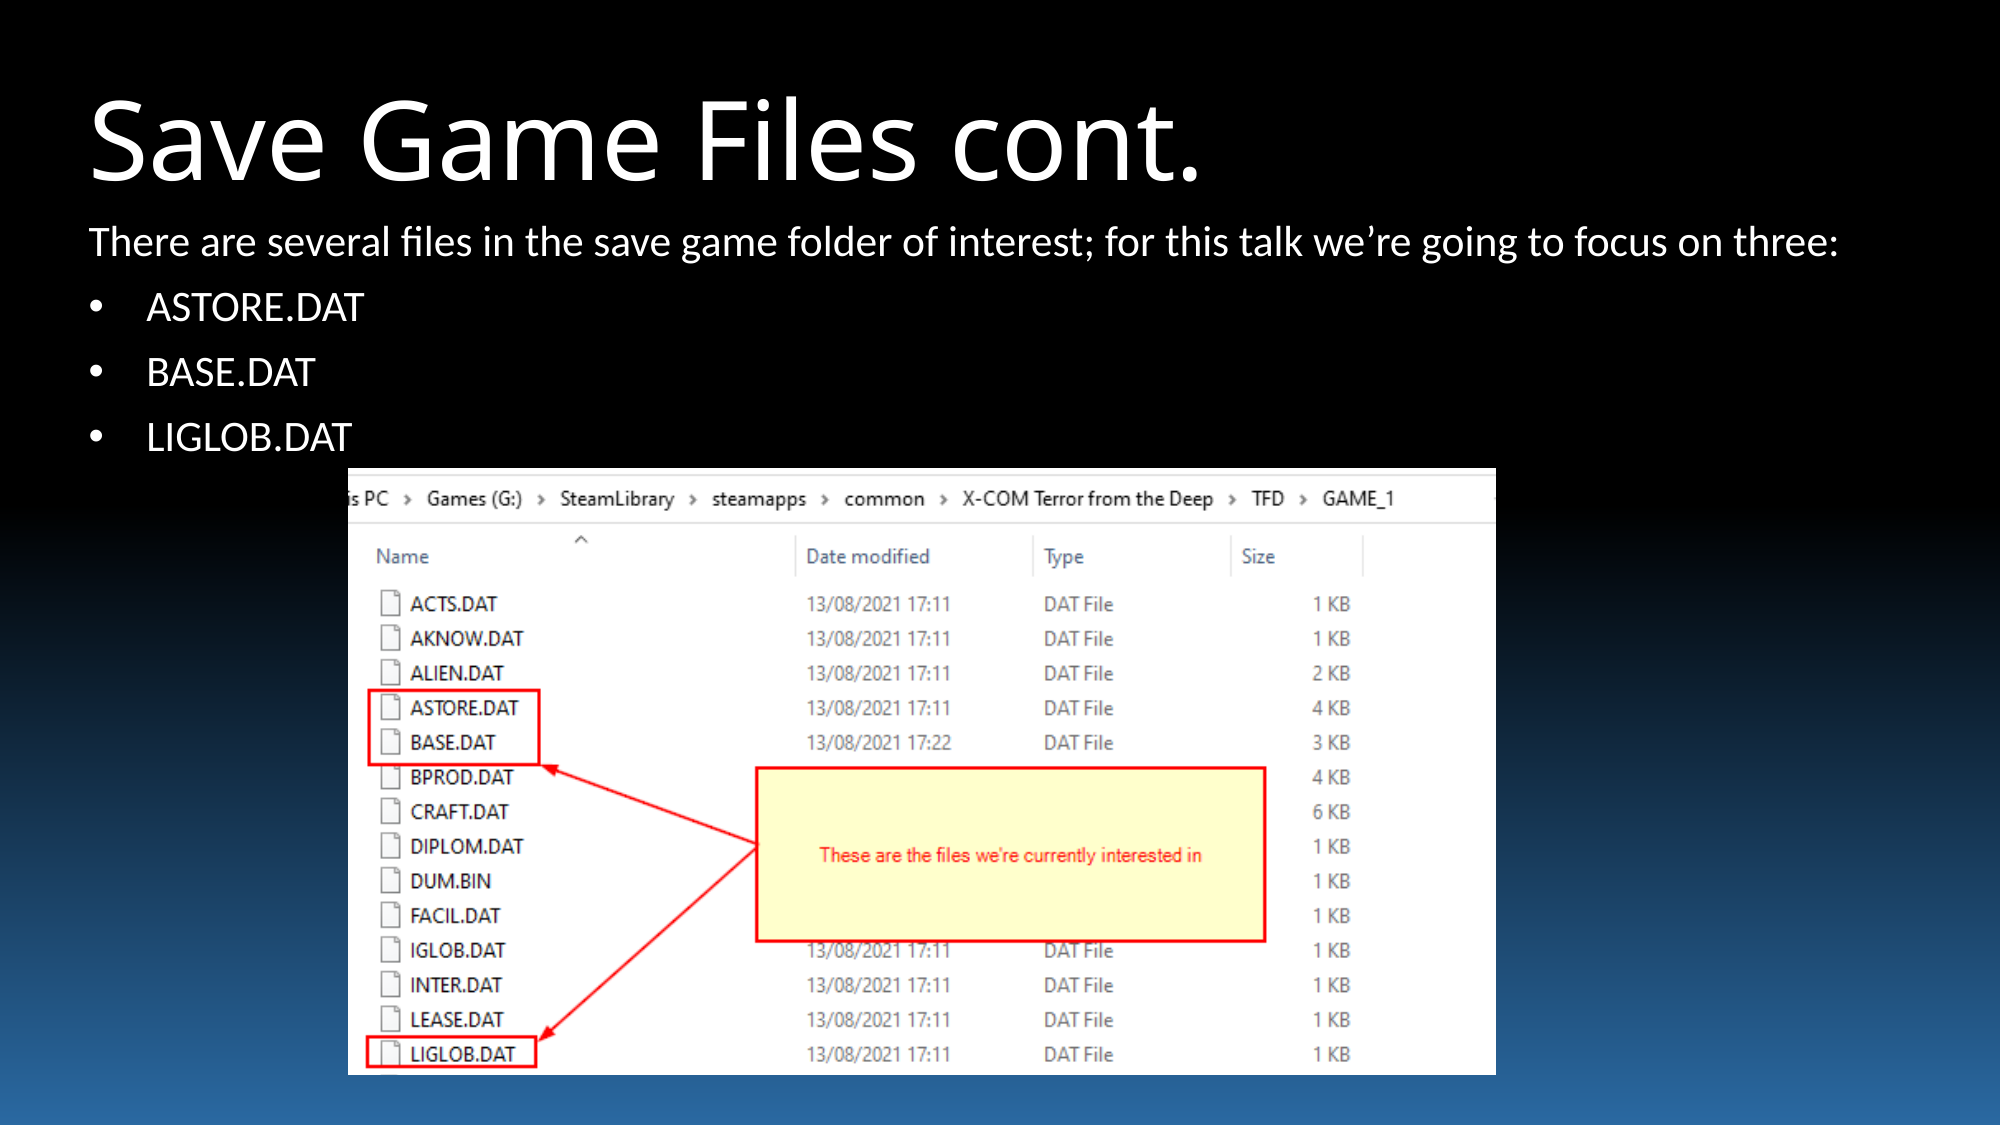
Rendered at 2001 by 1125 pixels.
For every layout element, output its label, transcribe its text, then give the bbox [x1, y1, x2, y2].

subtitle There are several files in the save game folder of interest; for this talk we’re going to focus on three: ASTORE.DAT BASE.DAT LIGLOB.DAT [73, 211, 1863, 484]
picture [348, 468, 1496, 1075]
title Save Game Files cont. [73, 51, 1238, 211]
